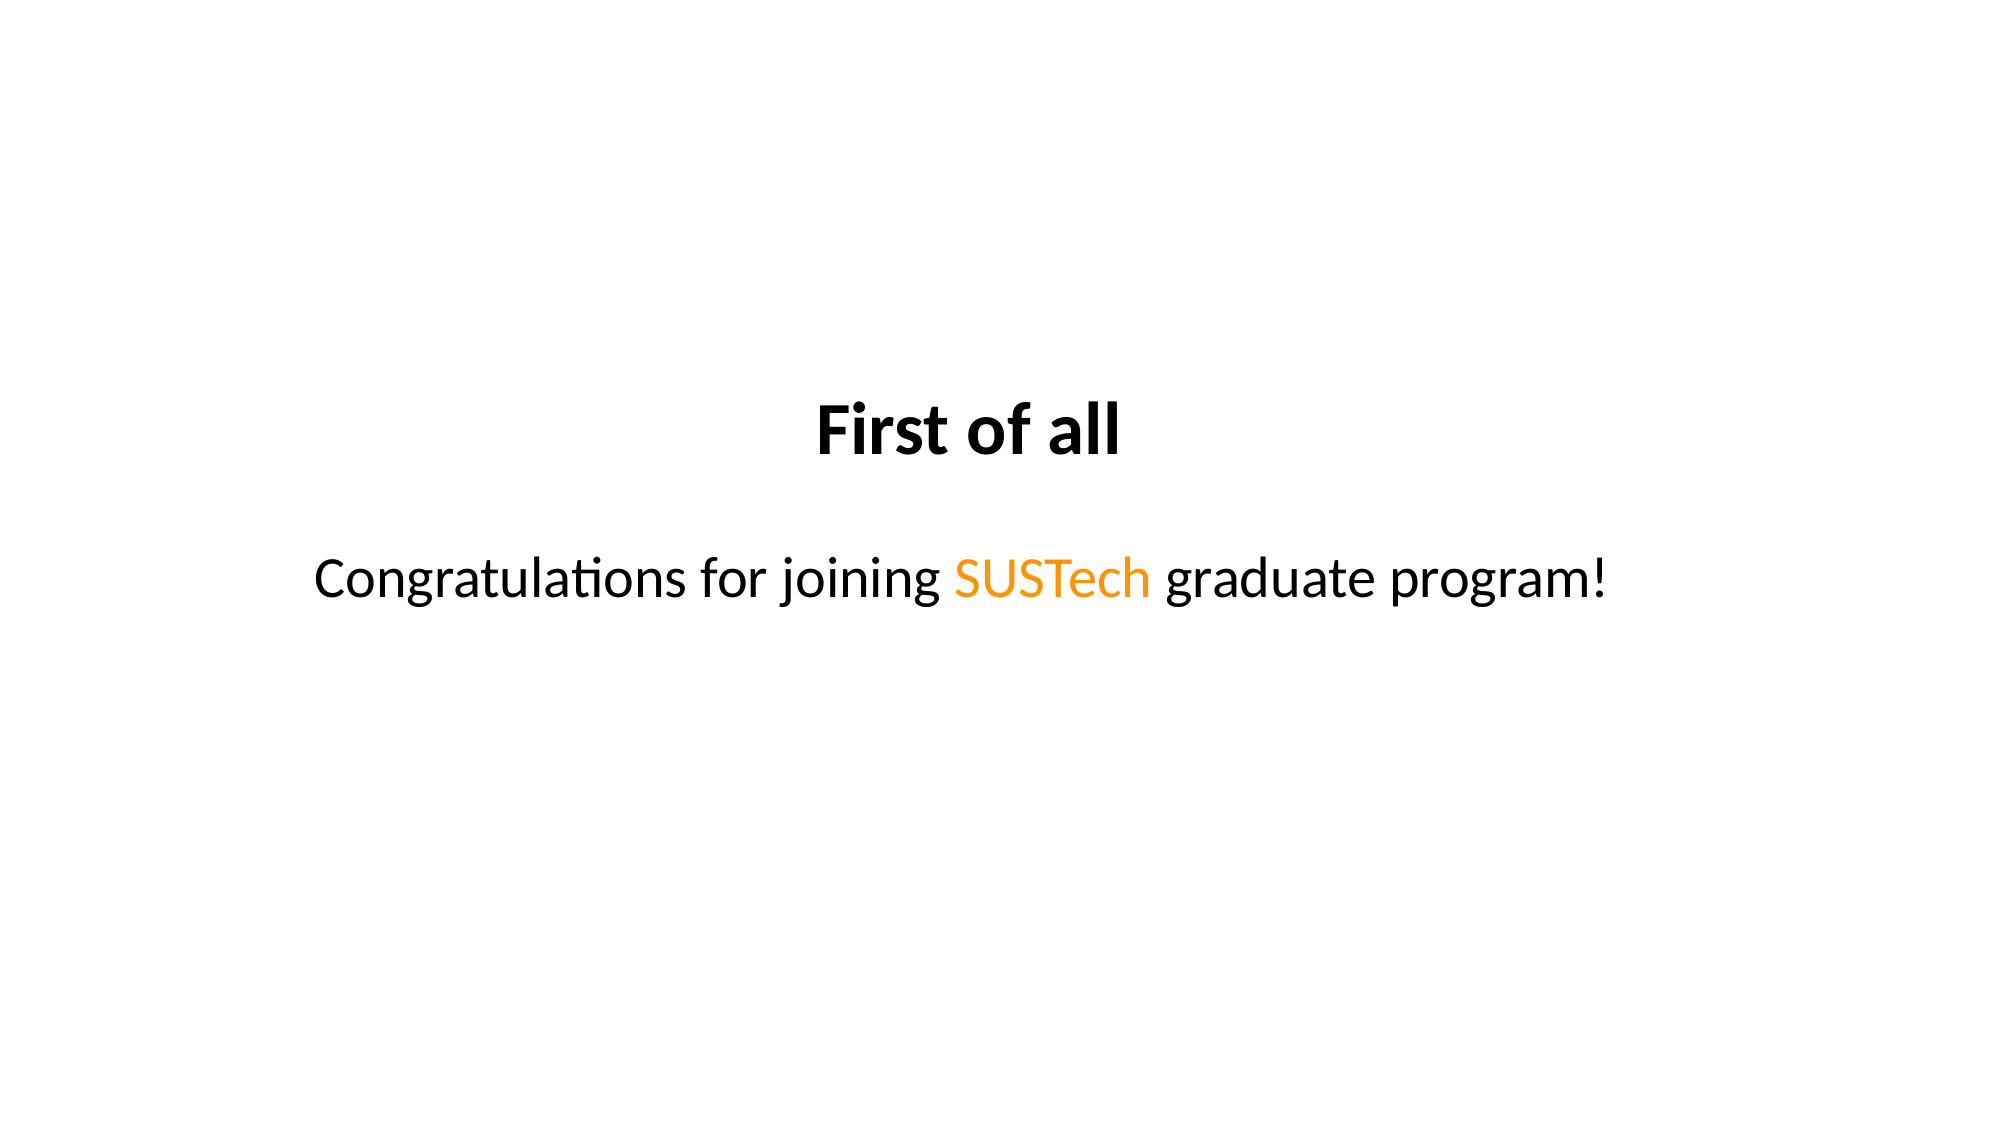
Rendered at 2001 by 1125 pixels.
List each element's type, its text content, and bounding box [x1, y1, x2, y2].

text_box First of all Congratulations for joining SUSTech graduate program! [299, 372, 1639, 617]
